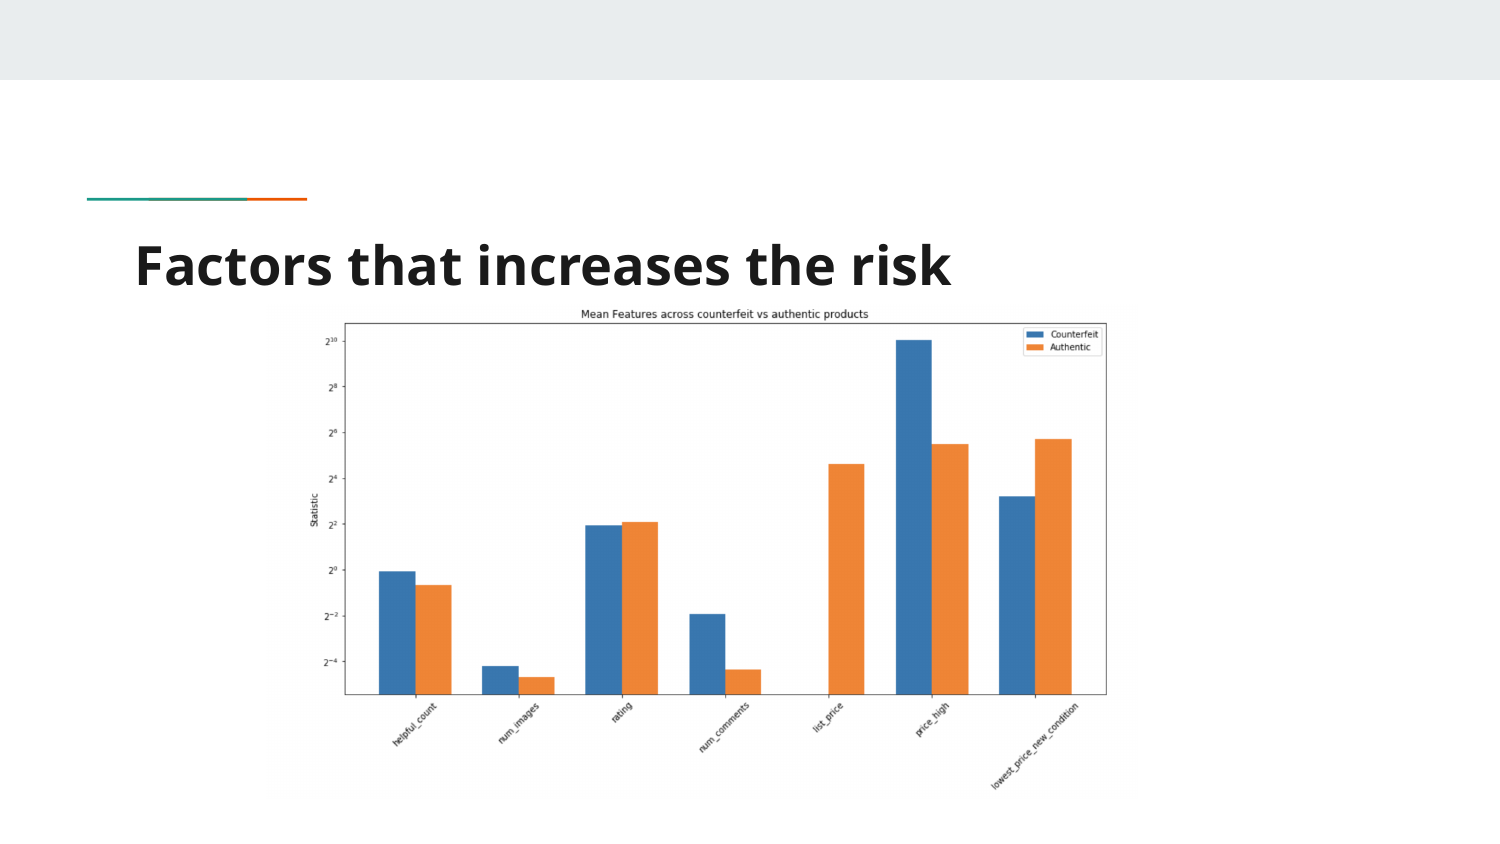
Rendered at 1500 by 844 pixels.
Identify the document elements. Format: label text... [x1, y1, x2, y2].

title Factors that increases the risk [119, 216, 1381, 305]
picture [266, 303, 1138, 799]
